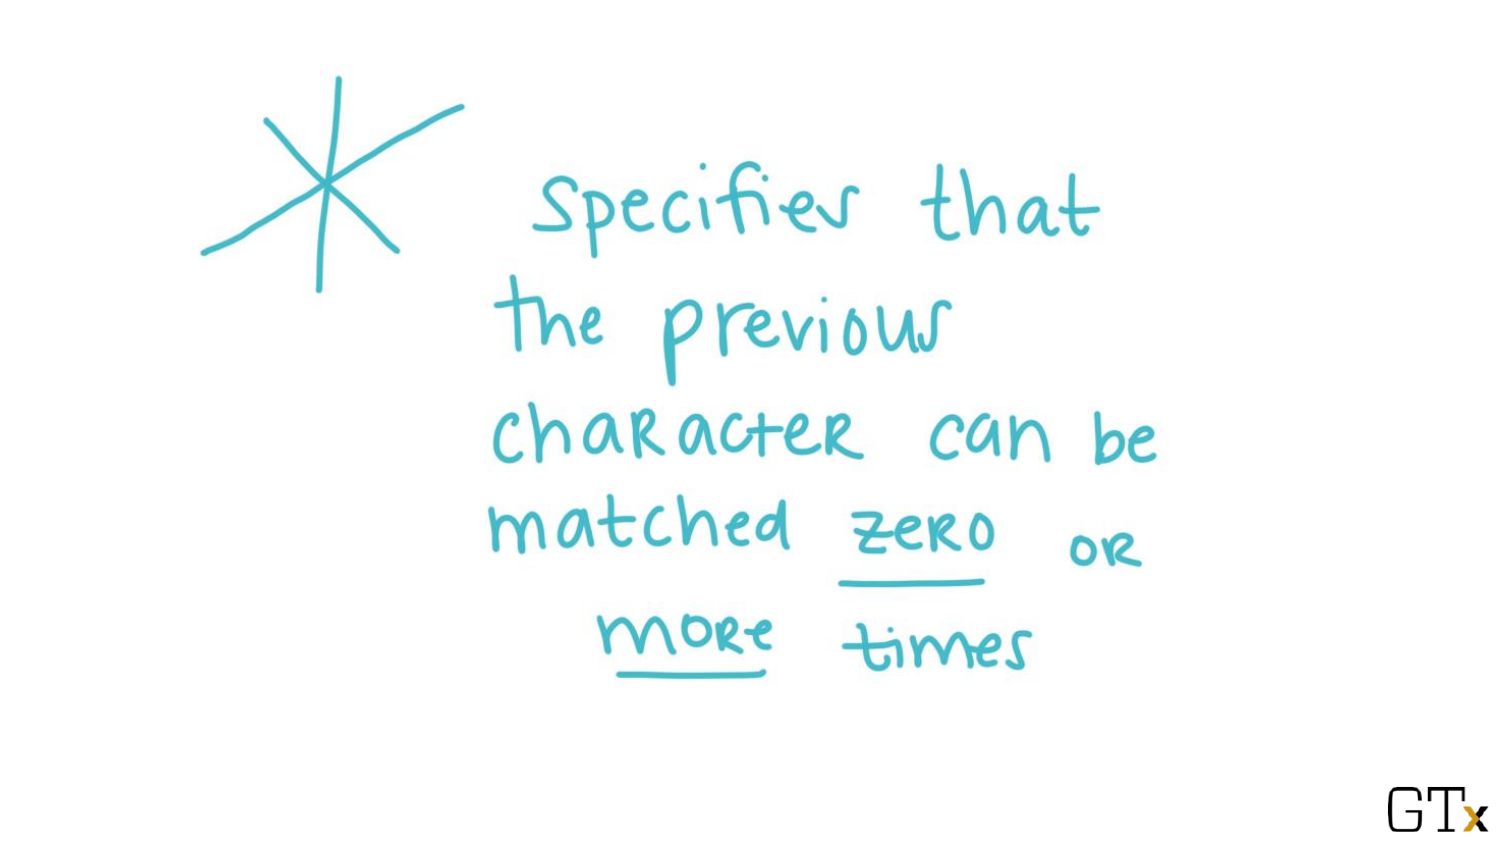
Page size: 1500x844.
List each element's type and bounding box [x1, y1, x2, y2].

picture [176, 0, 1236, 844]
picture [1387, 786, 1489, 832]
